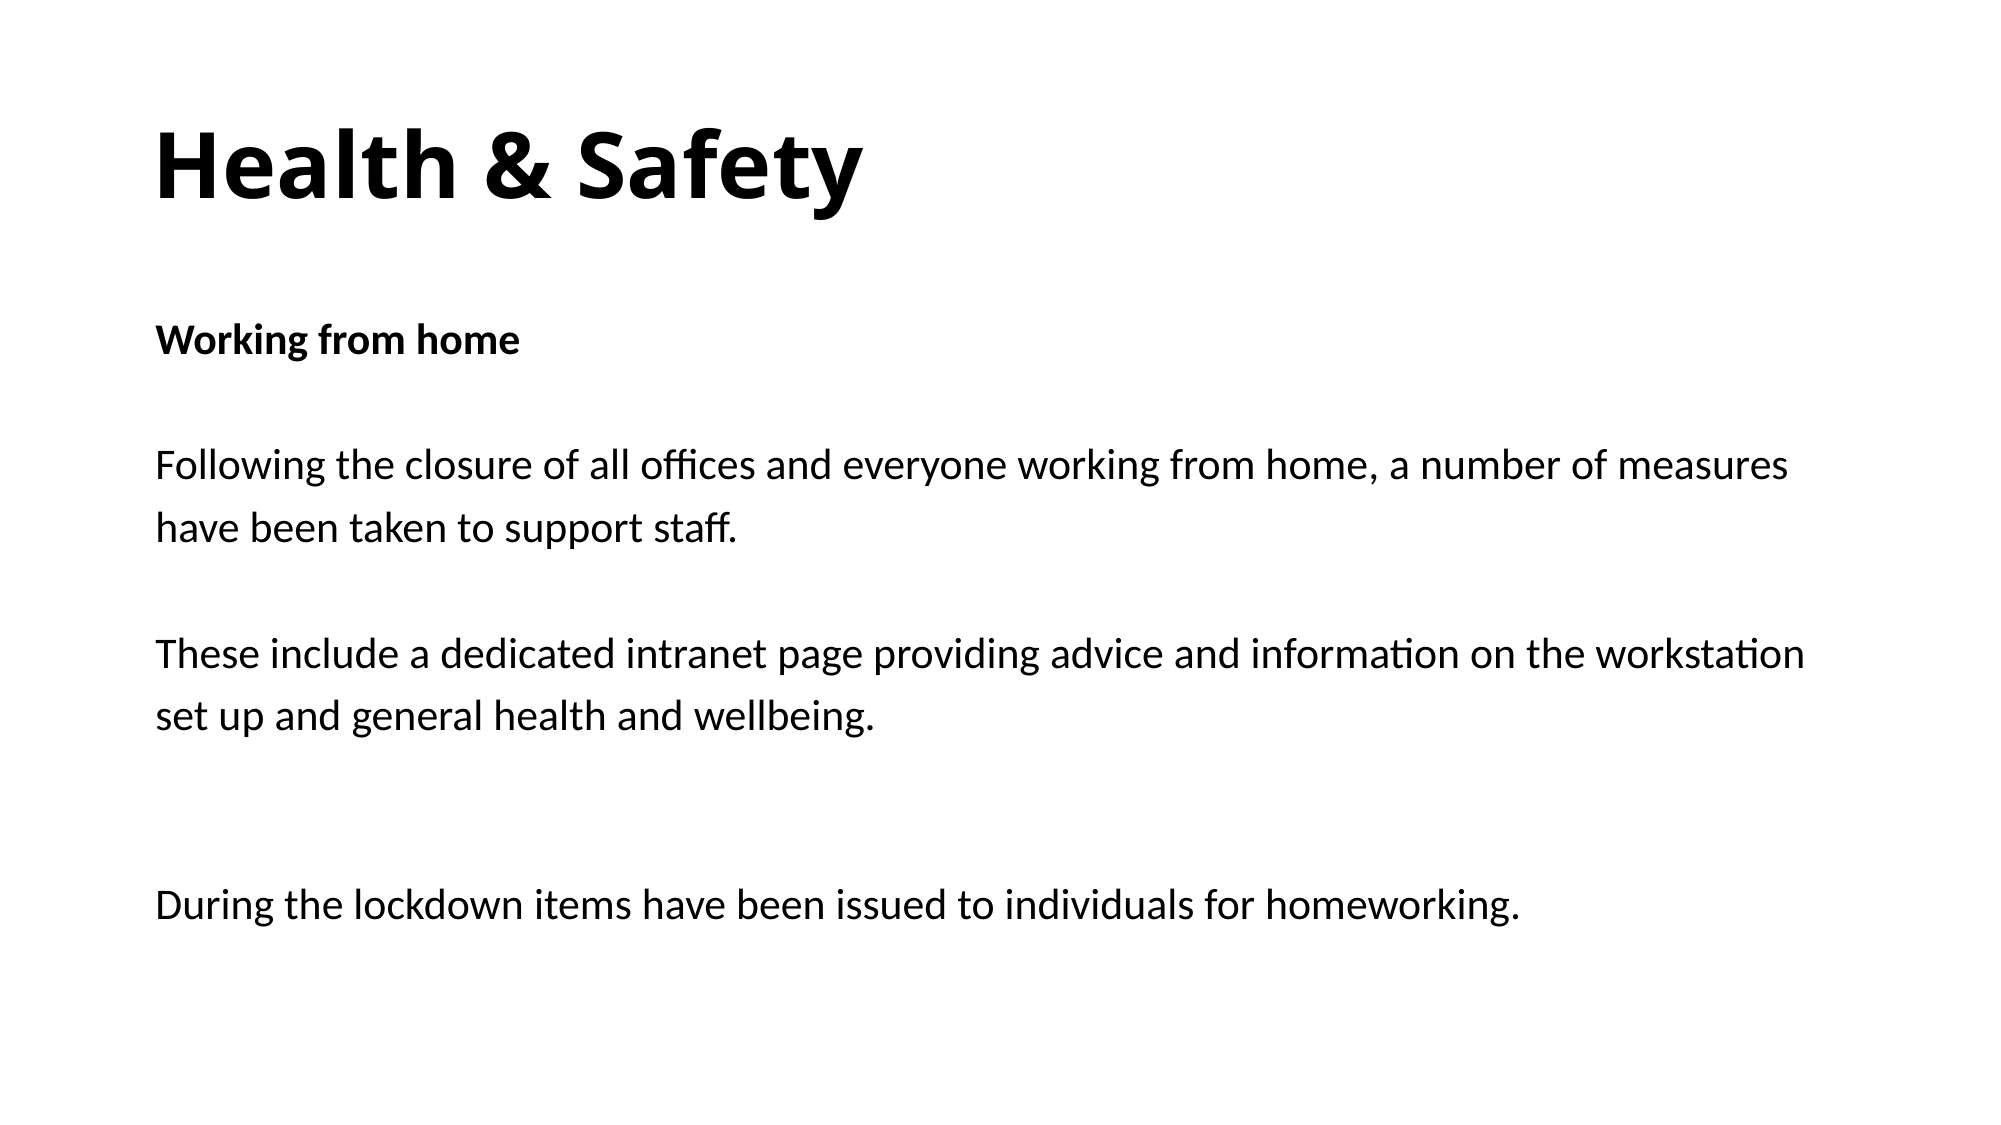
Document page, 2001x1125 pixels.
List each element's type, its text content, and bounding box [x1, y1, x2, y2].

list Working from home Following the closure of all offices and everyone working from home, a number of measures have been taken to support staff. These include a dedicated intranet page providing advice and information on the workstation set up and general health and wellbeing. During the lockdown items have been issued to individuals for homeworking. [107, 229, 1833, 944]
title Health & Safety [137, 59, 1863, 278]
